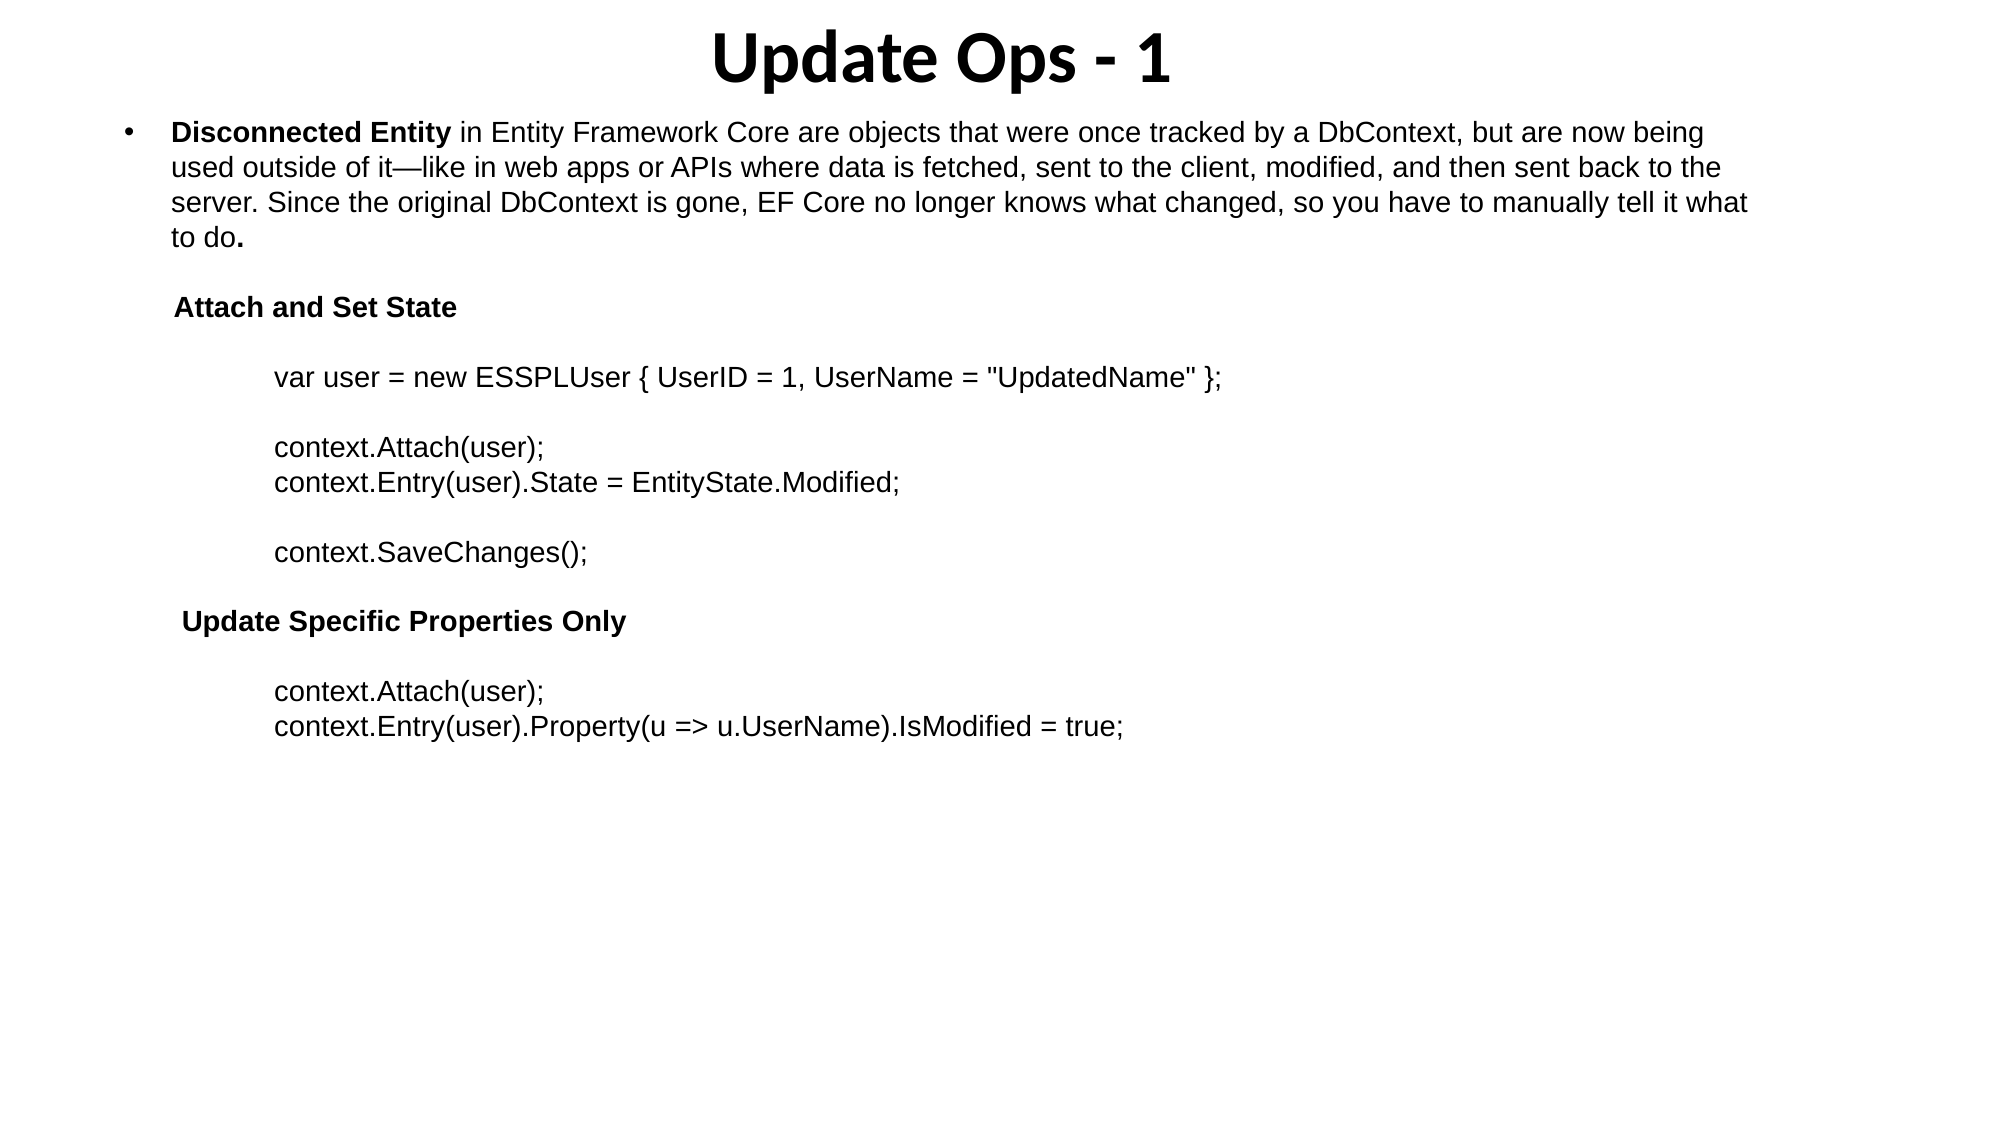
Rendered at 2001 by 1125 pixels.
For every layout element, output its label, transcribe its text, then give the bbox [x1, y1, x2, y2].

text_box Update Ops - 1 [140, 0, 1744, 105]
text_box Disconnected Entity in Entity Framework Core are objects that were once tracked by a DbContext, but are now being used outside of it—like in web apps or APIs where data is fetched, sent to the client, modified, and then sent back to the server. Since the original DbContext is gone, EF Core no longer knows what changed, so you have to manually tell it what to do. Attach and Set State var user = new ESSPLUser { UserID = 1, UserName = "UpdatedName" }; context.Attach(user); context.Entry(user).State = EntityState.Modified; context.SaveChanges(); Update Specific Properties Only context.Attach(user); context.Entry(user).Property(u => u.UserName).IsModified = true; [109, 105, 1775, 855]
